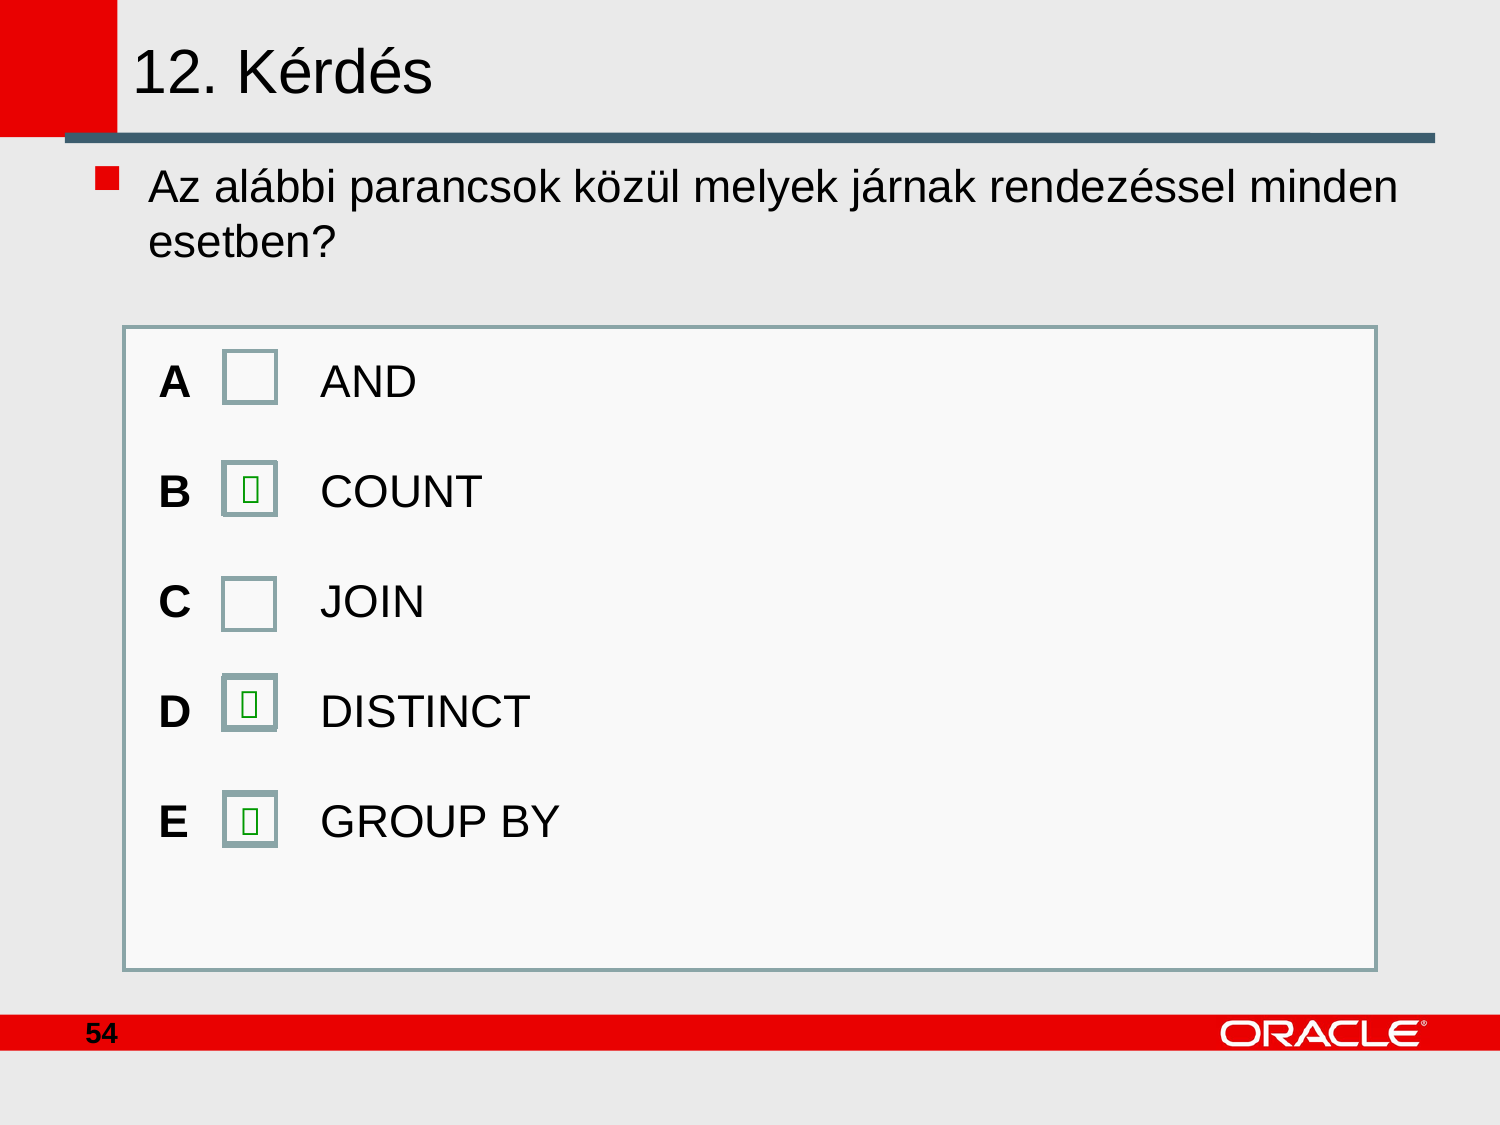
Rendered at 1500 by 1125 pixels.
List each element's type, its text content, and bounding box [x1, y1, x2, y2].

text_box [223, 674, 277, 728]
list Az alábbi parancsok közül melyek járnak rendezéssel minden esetben? [76, 148, 1427, 1015]
text_box A B C D E [143, 343, 203, 964]
title 12. Kérdés [117, 27, 1427, 111]
text_box [223, 350, 277, 404]
text_box [222, 578, 276, 631]
picture [1216, 1015, 1430, 1050]
text_box AND COUNT JOIN DISTINCT GROUP BY [306, 343, 989, 854]
text_box  [223, 793, 277, 847]
text_box  [224, 462, 277, 515]
